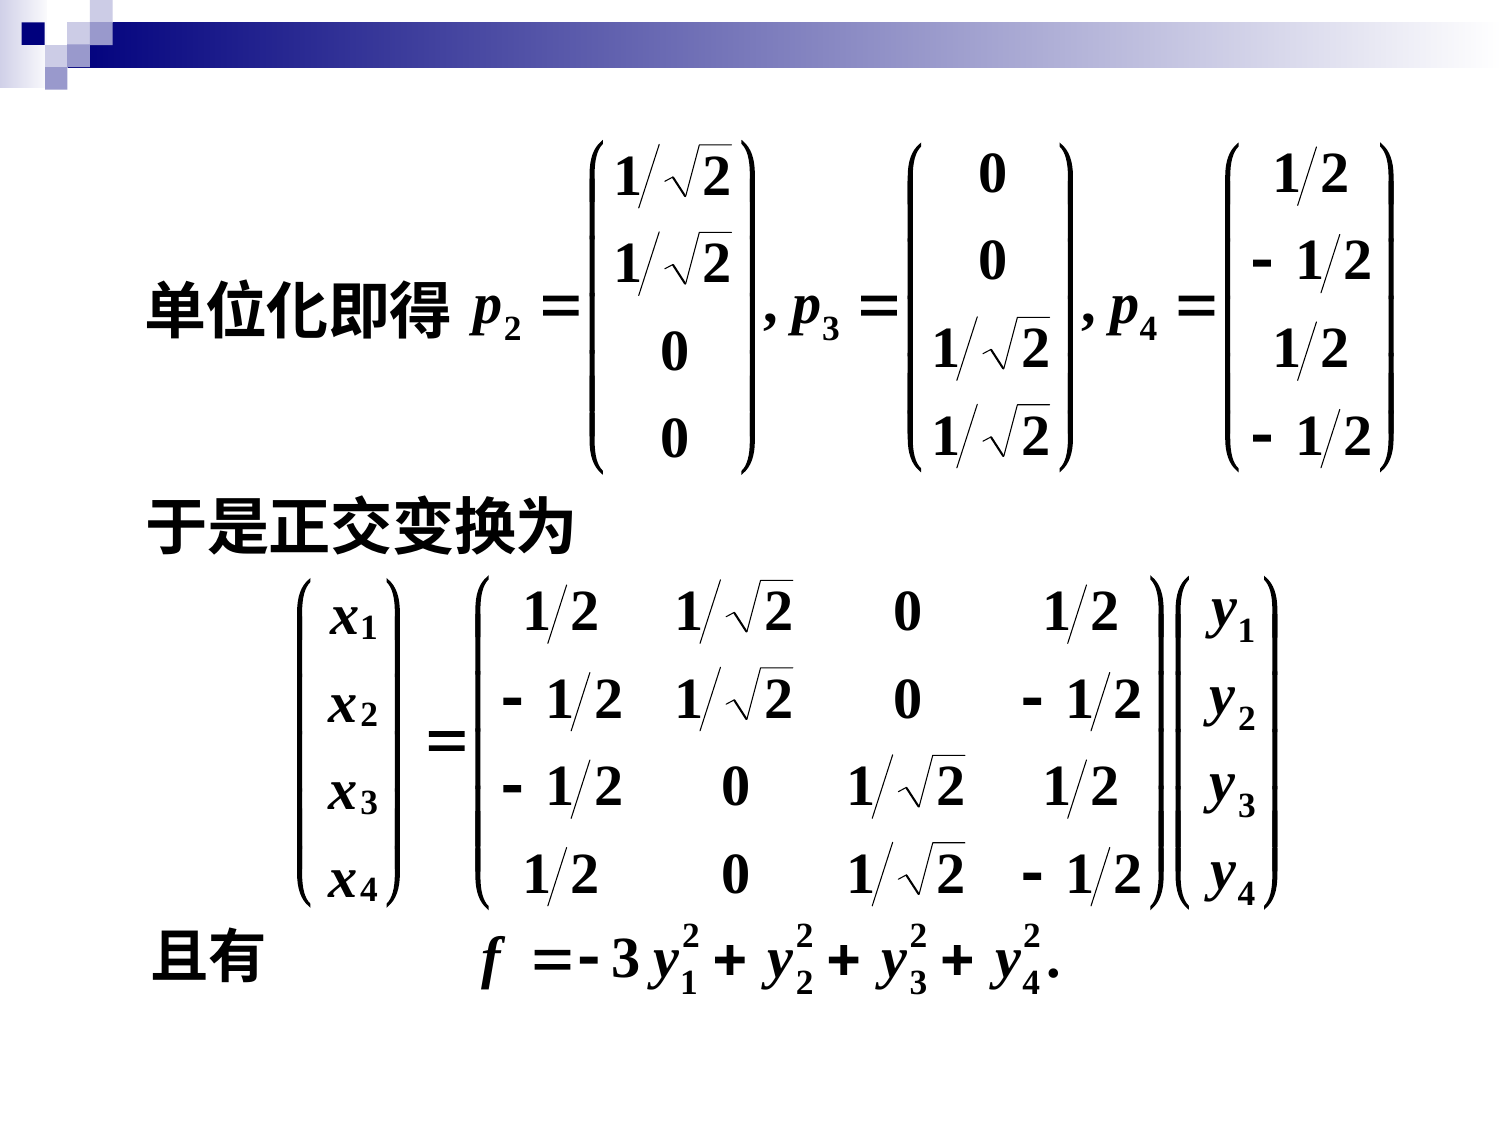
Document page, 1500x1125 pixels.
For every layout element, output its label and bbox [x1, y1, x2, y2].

text_box [143, 277, 457, 348]
text_box [144, 491, 588, 563]
text_box [149, 914, 1063, 1001]
text_box [291, 572, 1288, 913]
text_box [462, 137, 1405, 478]
